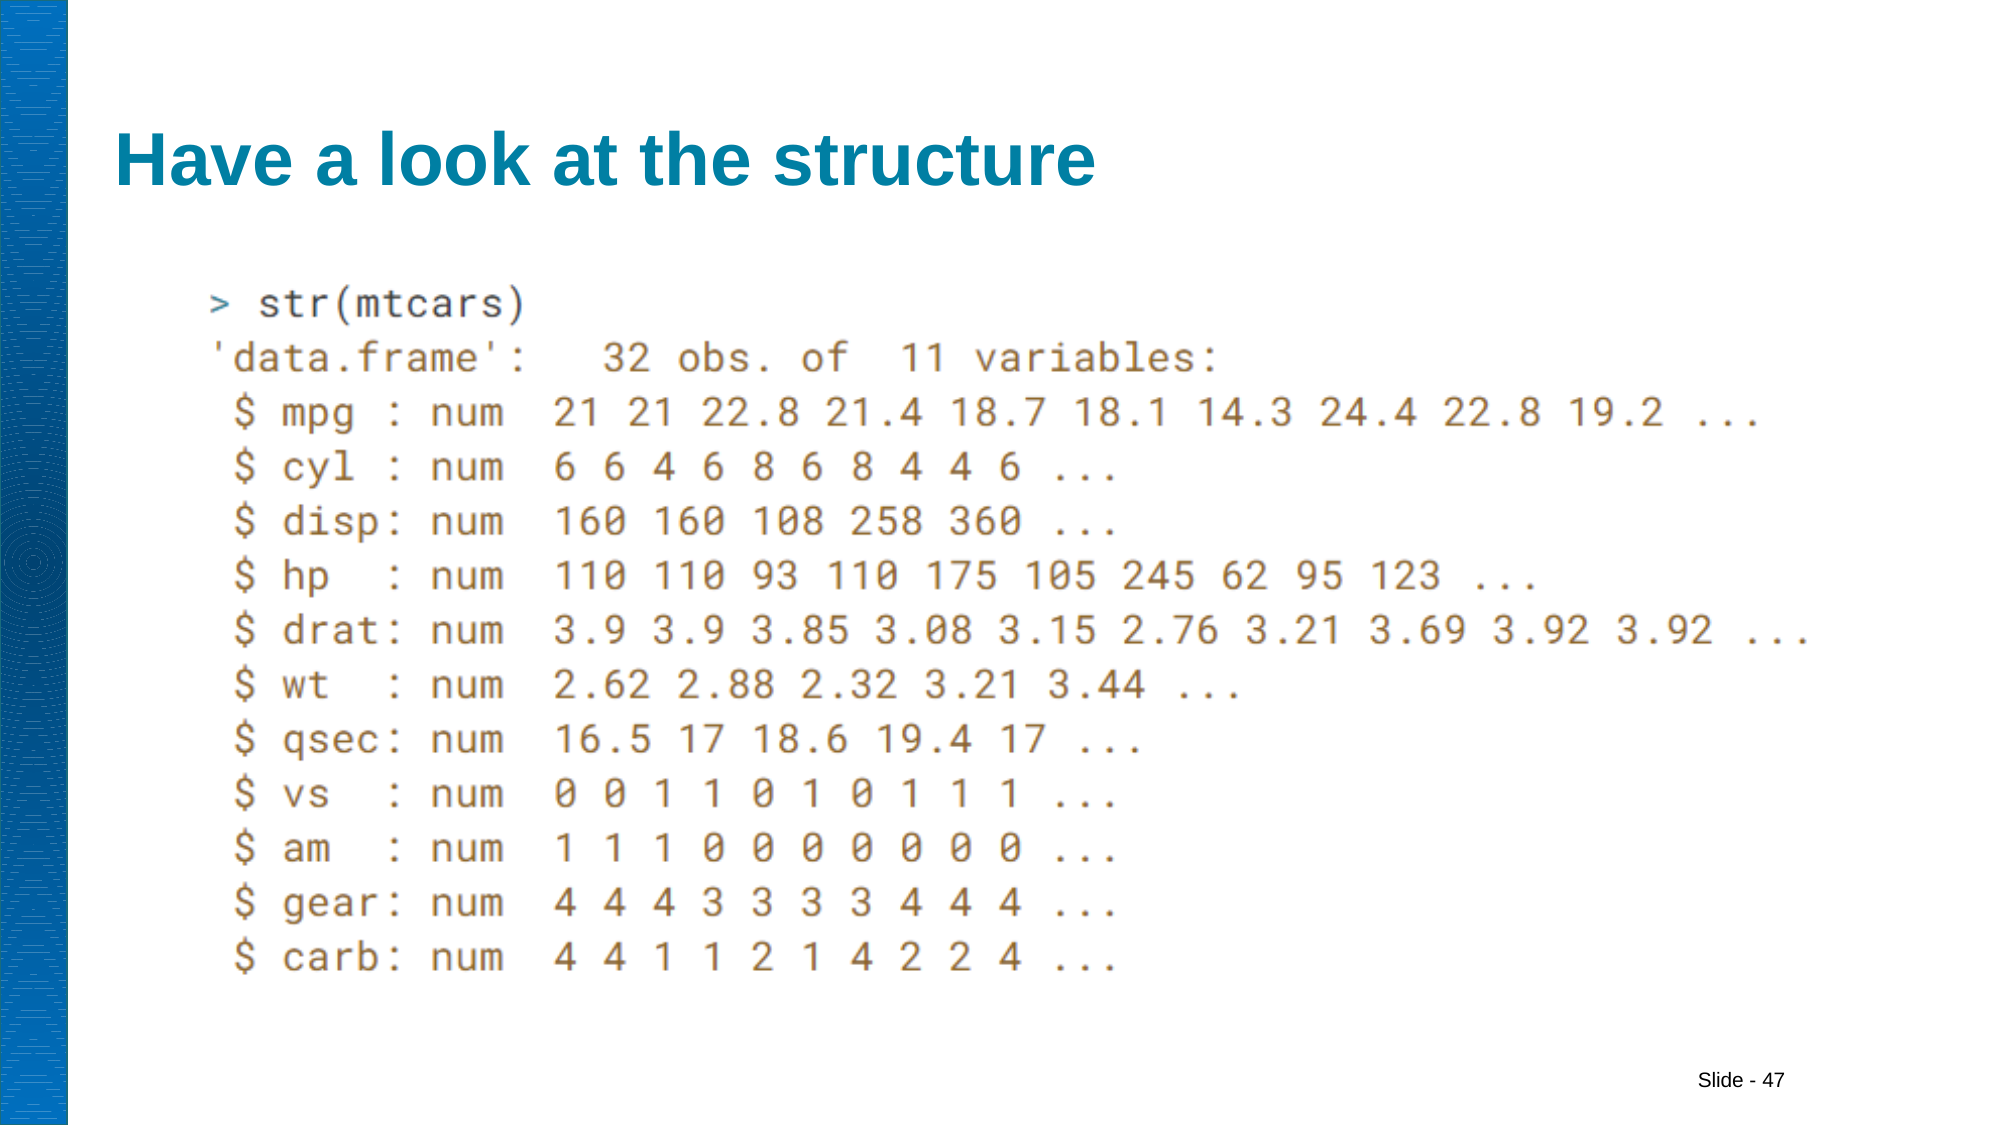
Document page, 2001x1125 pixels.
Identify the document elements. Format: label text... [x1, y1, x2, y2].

picture [203, 277, 1826, 984]
title Have a look at the structure [99, 35, 1900, 216]
